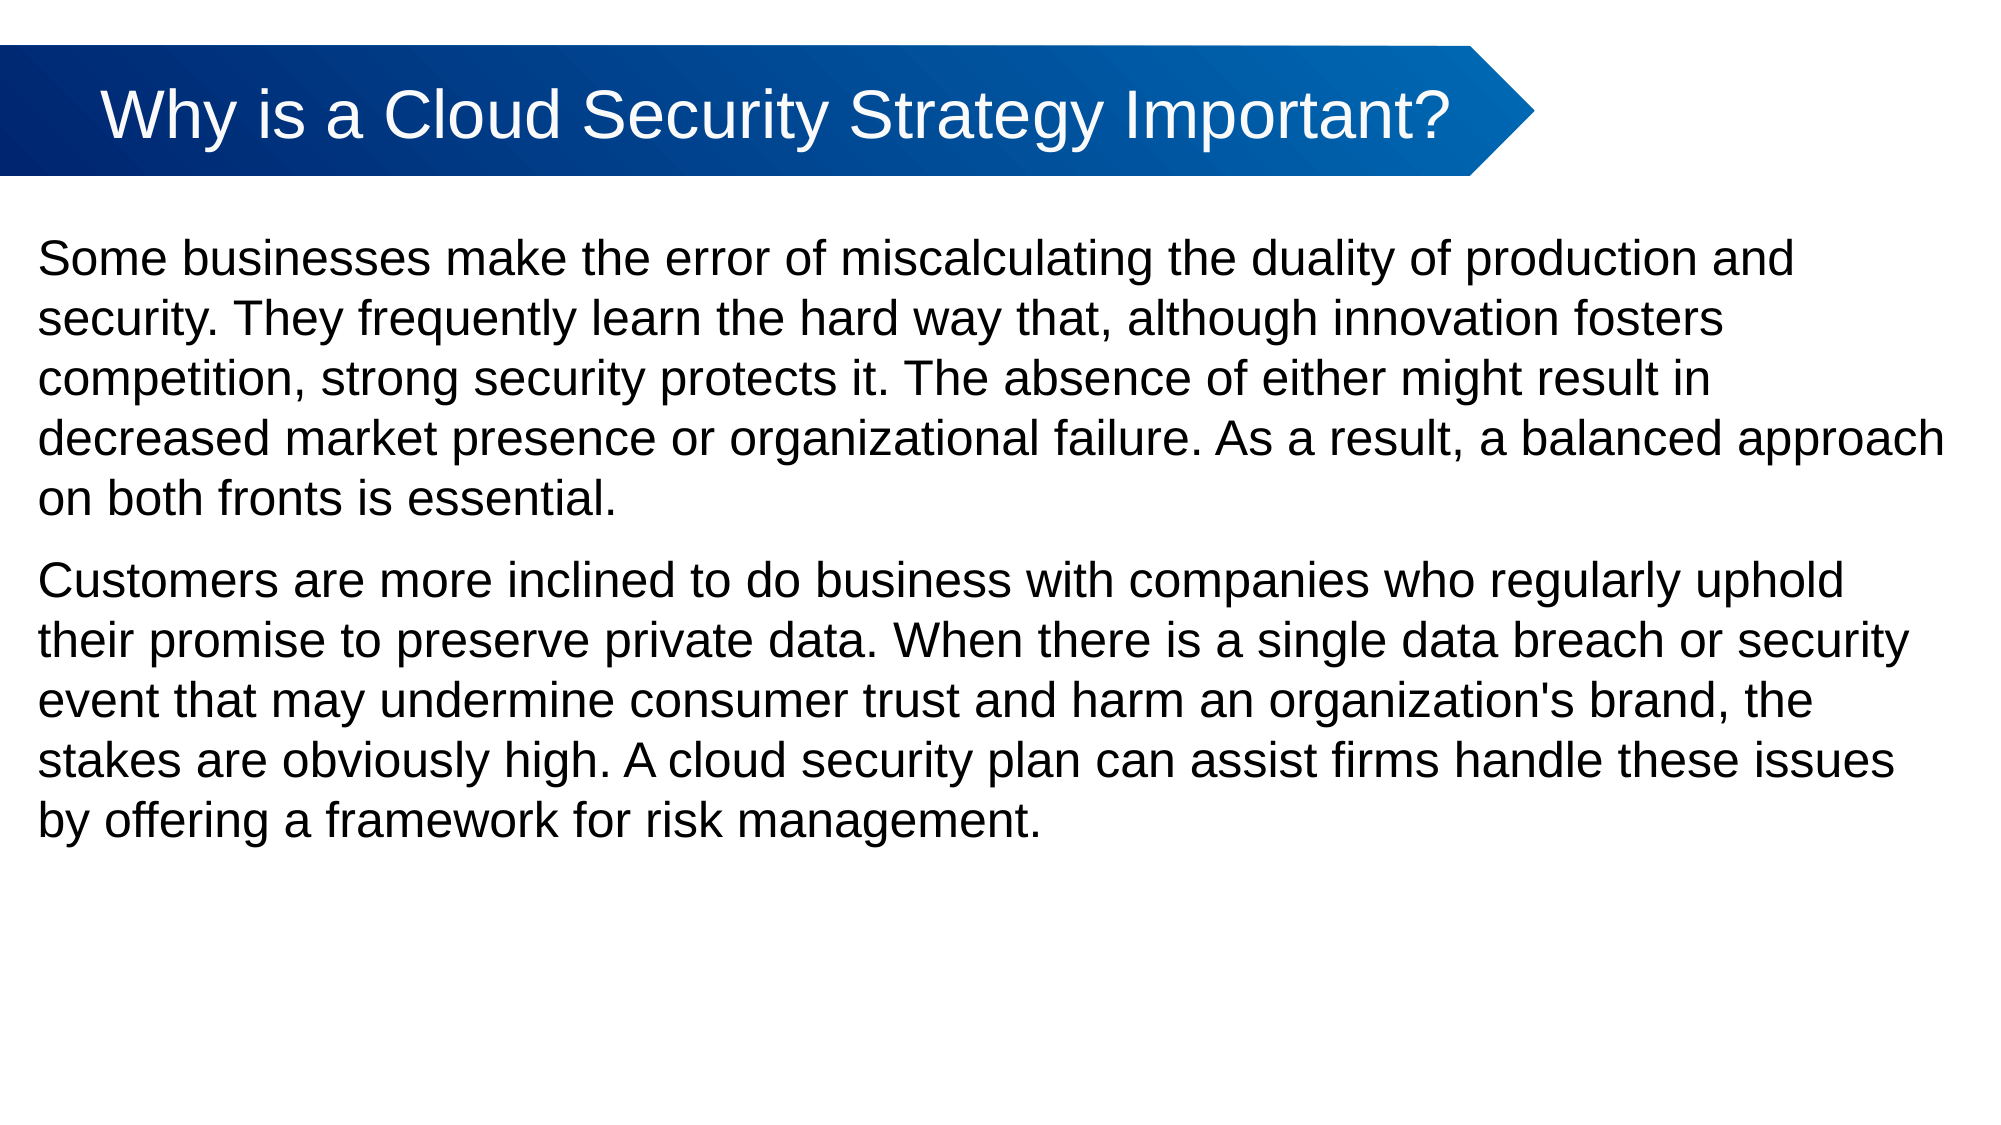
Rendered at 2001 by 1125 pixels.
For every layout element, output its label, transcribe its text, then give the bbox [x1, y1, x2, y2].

text_box Why is a Cloud Security Strategy Important? [0, 44, 1537, 177]
list Some businesses make the error of miscalculating the duality of production and security. They frequently learn the hard way that, although innovation fosters competition, strong security protects it. The absence of either might result in decreased market presence or organizational failure. As a result, a balanced approach on both fronts is essential. Customers are more inclined to do business with companies who regularly uphold their promise to preserve private data. When there is a single data breach or security event that may undermine consumer trust and harm an organization's brand, the stakes are obviously high. A cloud security plan can assist firms handle these issues by offering a framework for risk management. [37, 224, 1950, 900]
